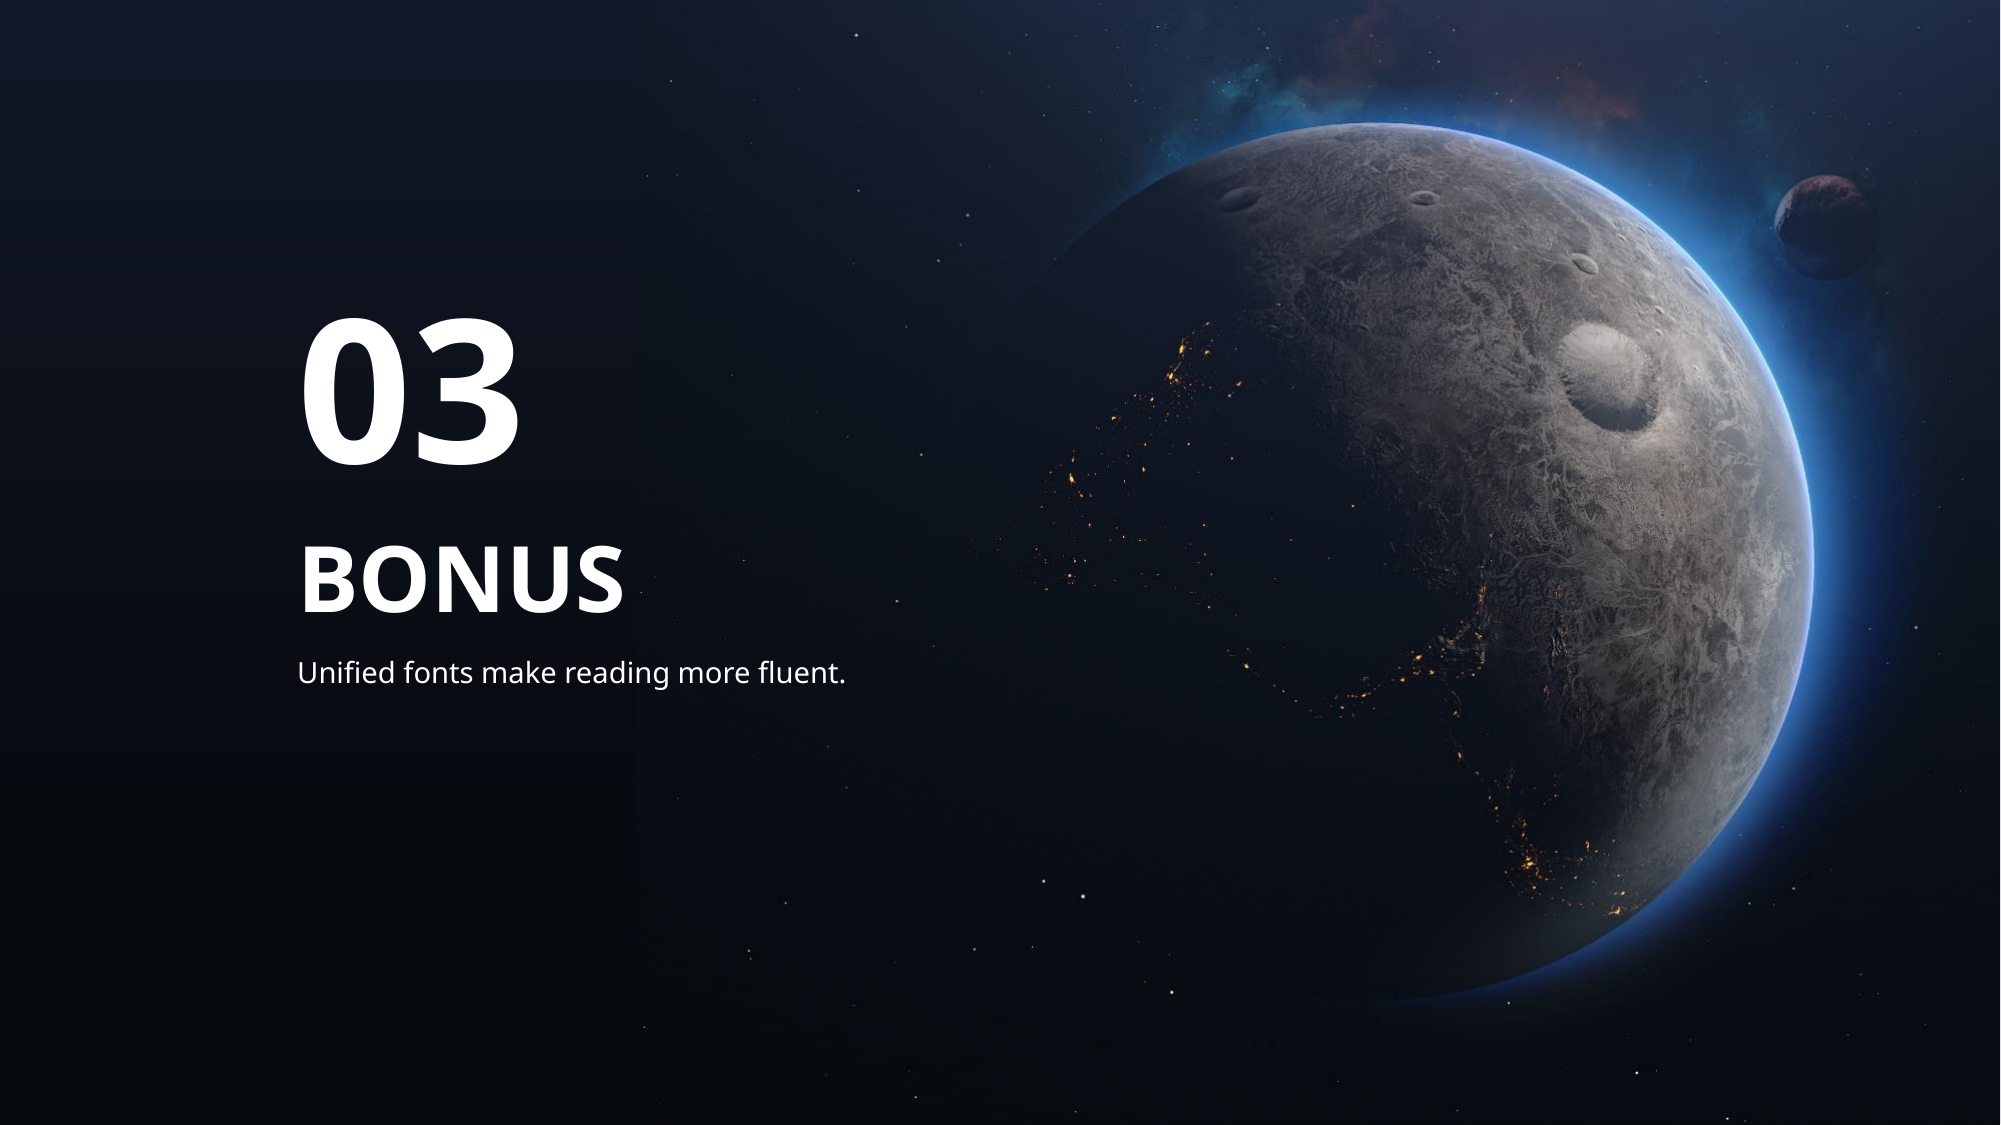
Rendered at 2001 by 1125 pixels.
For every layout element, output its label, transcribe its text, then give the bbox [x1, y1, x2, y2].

picture [635, 0, 2001, 1124]
title BONUS [282, 512, 1824, 639]
list Unified fonts make reading more fluent. [282, 640, 1824, 694]
list 03 [282, 283, 641, 485]
